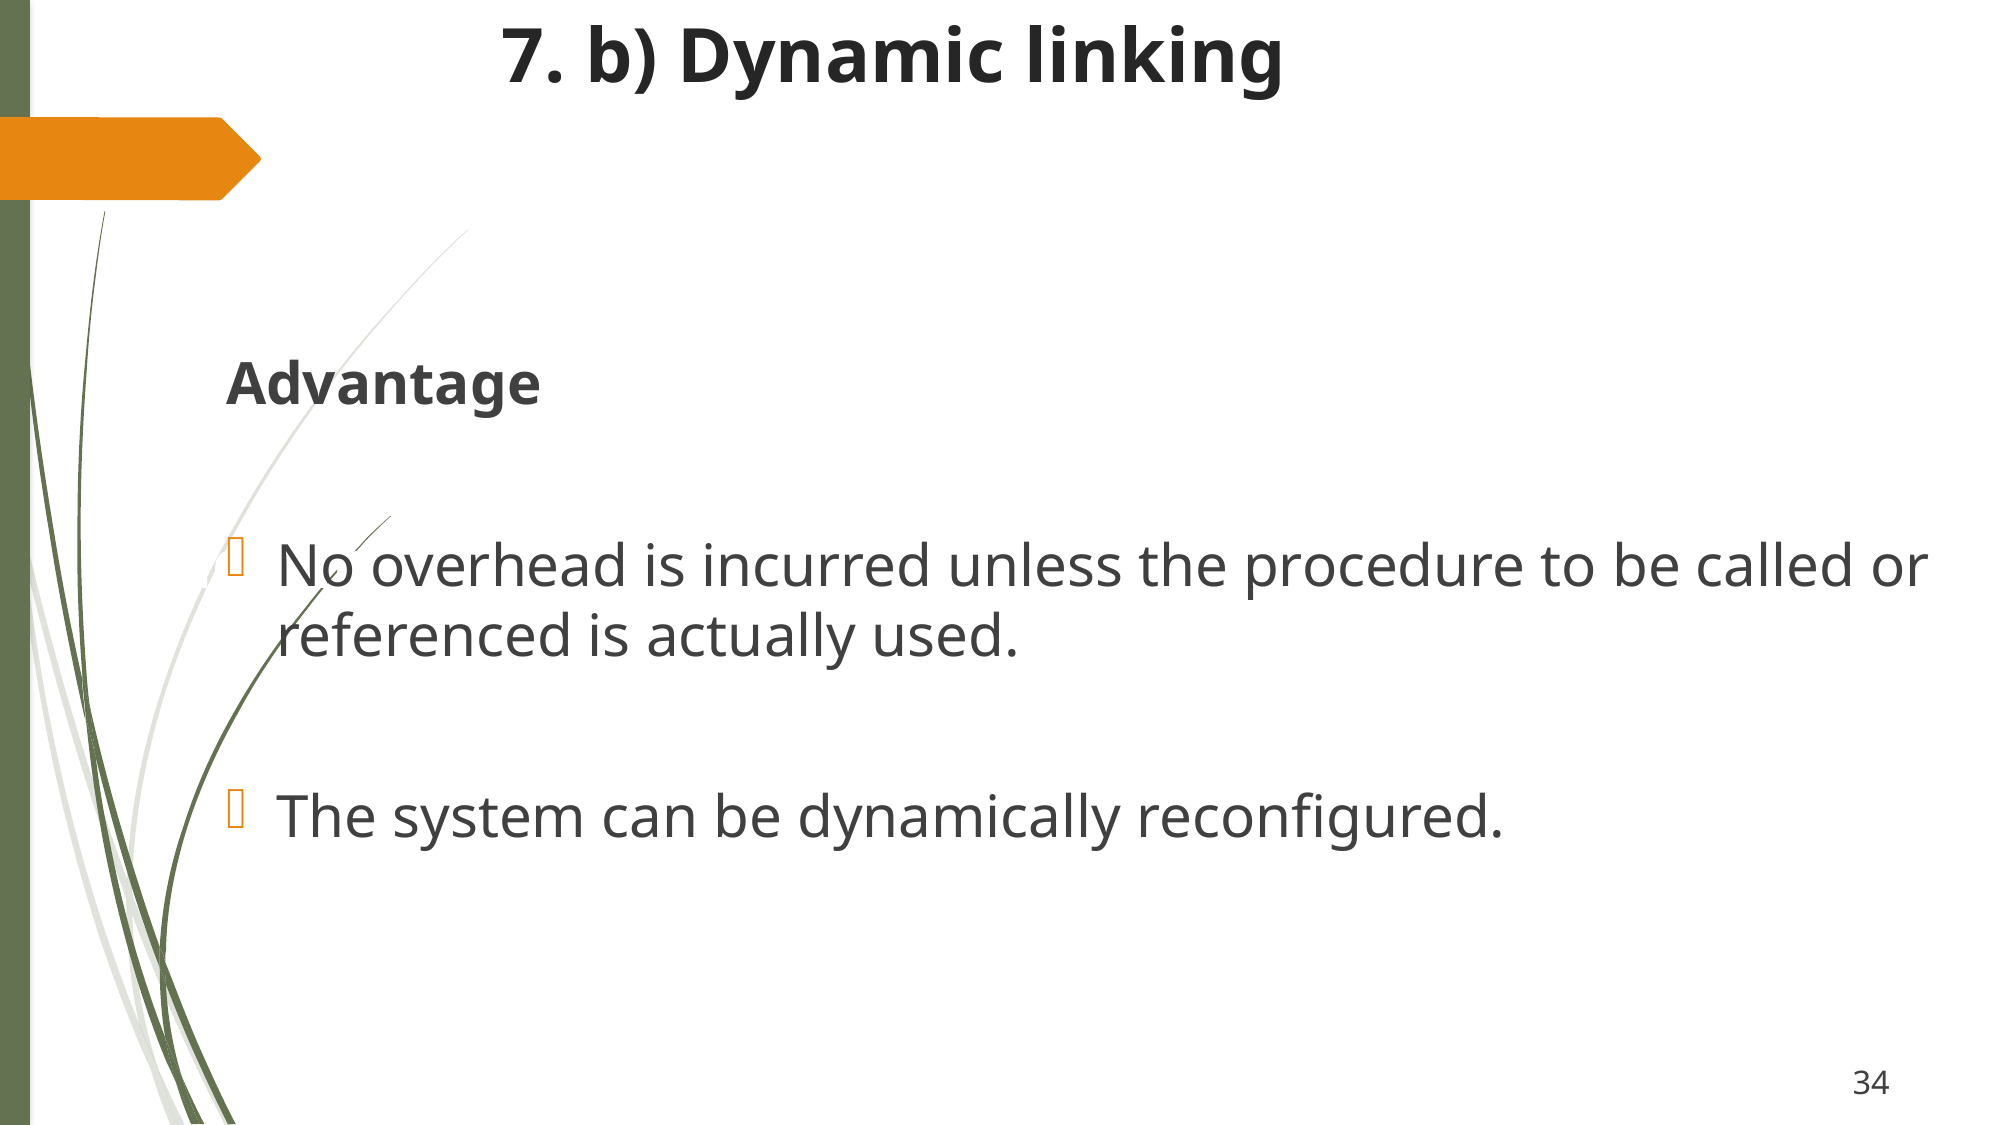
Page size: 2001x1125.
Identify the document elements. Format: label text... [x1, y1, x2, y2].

slide_number 34 [1732, 1054, 1905, 1114]
text_box 7. b) Dynamic linking [486, 0, 1949, 211]
title advantage [157, 182, 694, 942]
list Advantage No overhead is incurred unless the procedure to be called or referenced is actually used. The system can be dynamically reconfigured. [211, 182, 1985, 923]
